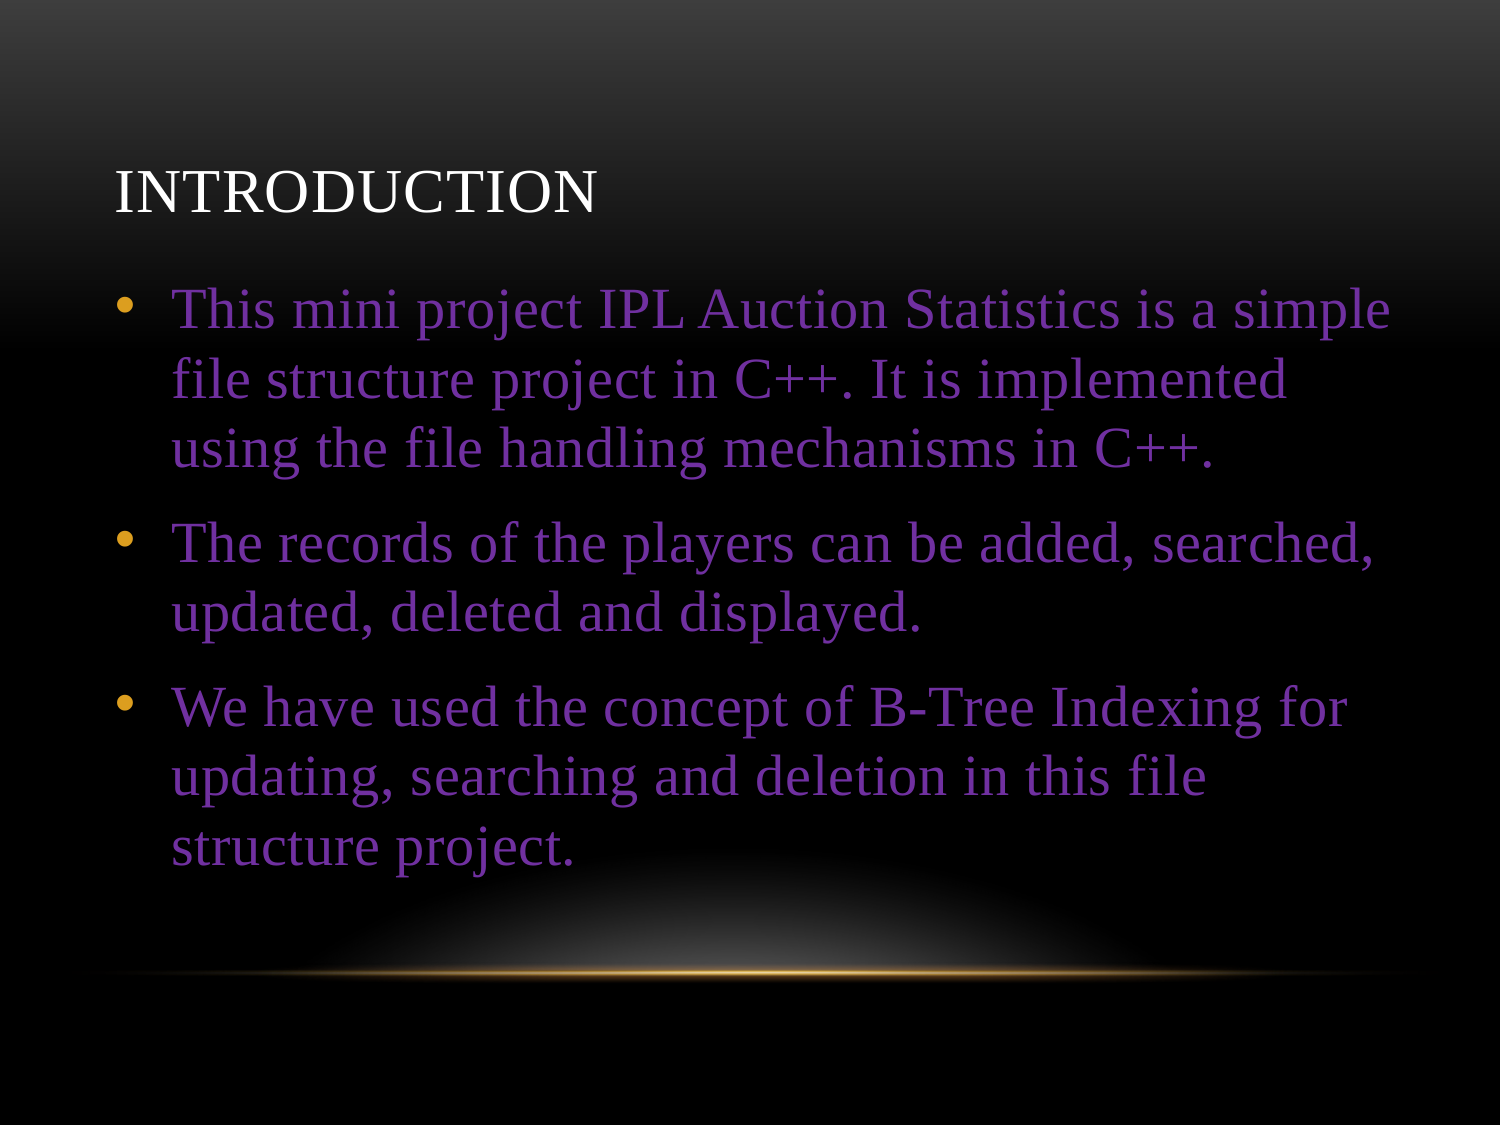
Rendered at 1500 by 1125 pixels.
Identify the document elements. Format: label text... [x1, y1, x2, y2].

list This mini project IPL Auction Statistics is a simple file structure project in C++. It is implemented using the file handling mechanisms in C++. The records of the players can be added, searched, updated, deleted and displayed. We have used the concept of B-Tree Indexing for updating, searching and deletion in this file structure project. [99, 262, 1436, 988]
picture [0, 0, 1500, 1125]
title Introduction [99, 45, 1400, 233]
